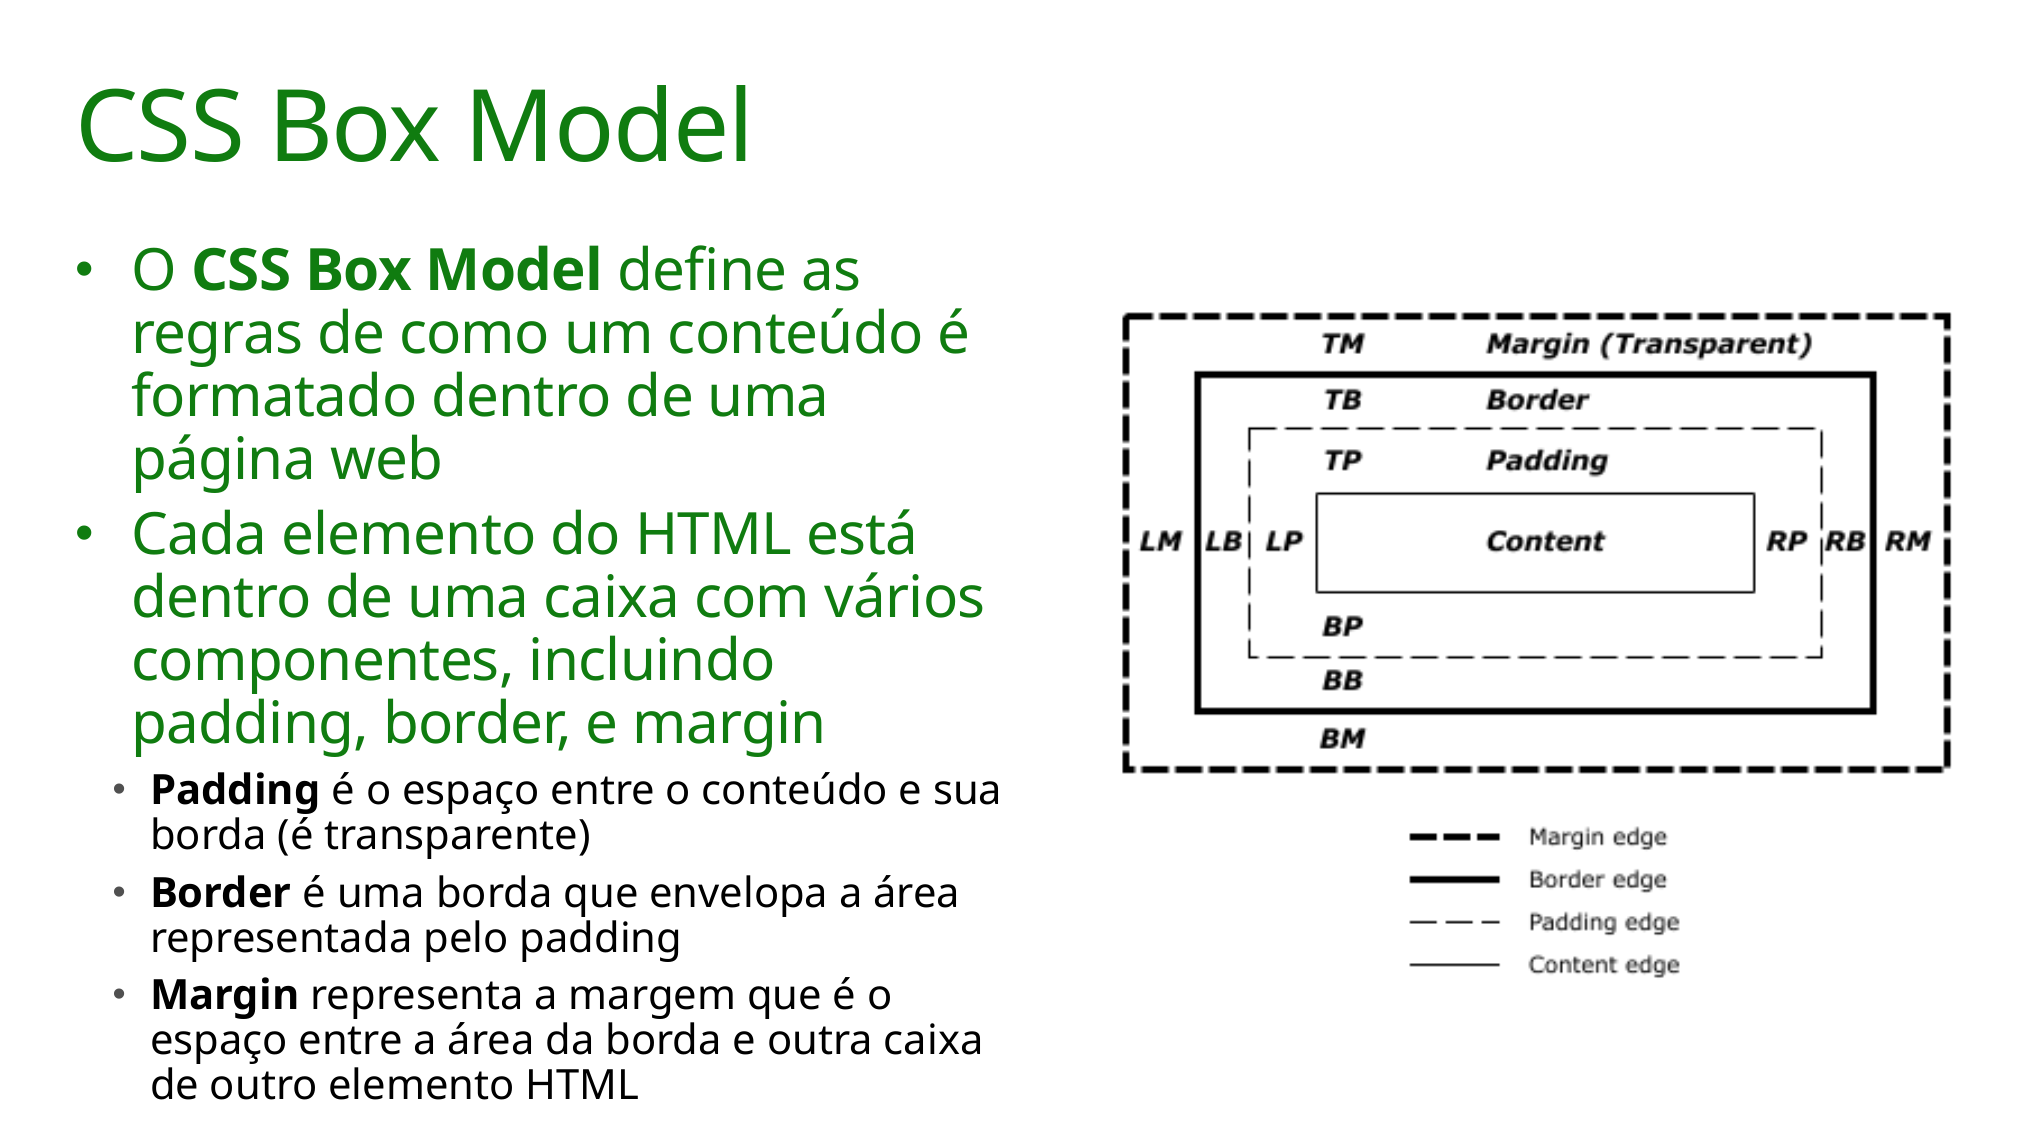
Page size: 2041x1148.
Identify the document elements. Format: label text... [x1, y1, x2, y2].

list O CSS Box Model define as regras de como um conteúdo é formatado dentro de uma página web Cada elemento do HTML está dentro de uma caixa com vários componentes, incluindo padding, border, e margin Padding é o espaço entre o conteúdo e sua borda (é transparente) Border é uma borda que envelopa a área representada pelo padding Margin representa a margem que é o espaço entre a área da borda e outra caixa de outro elemento HTML [60, 225, 1021, 1070]
title CSS Box Model [60, 60, 1980, 210]
picture [1019, 234, 2041, 998]
